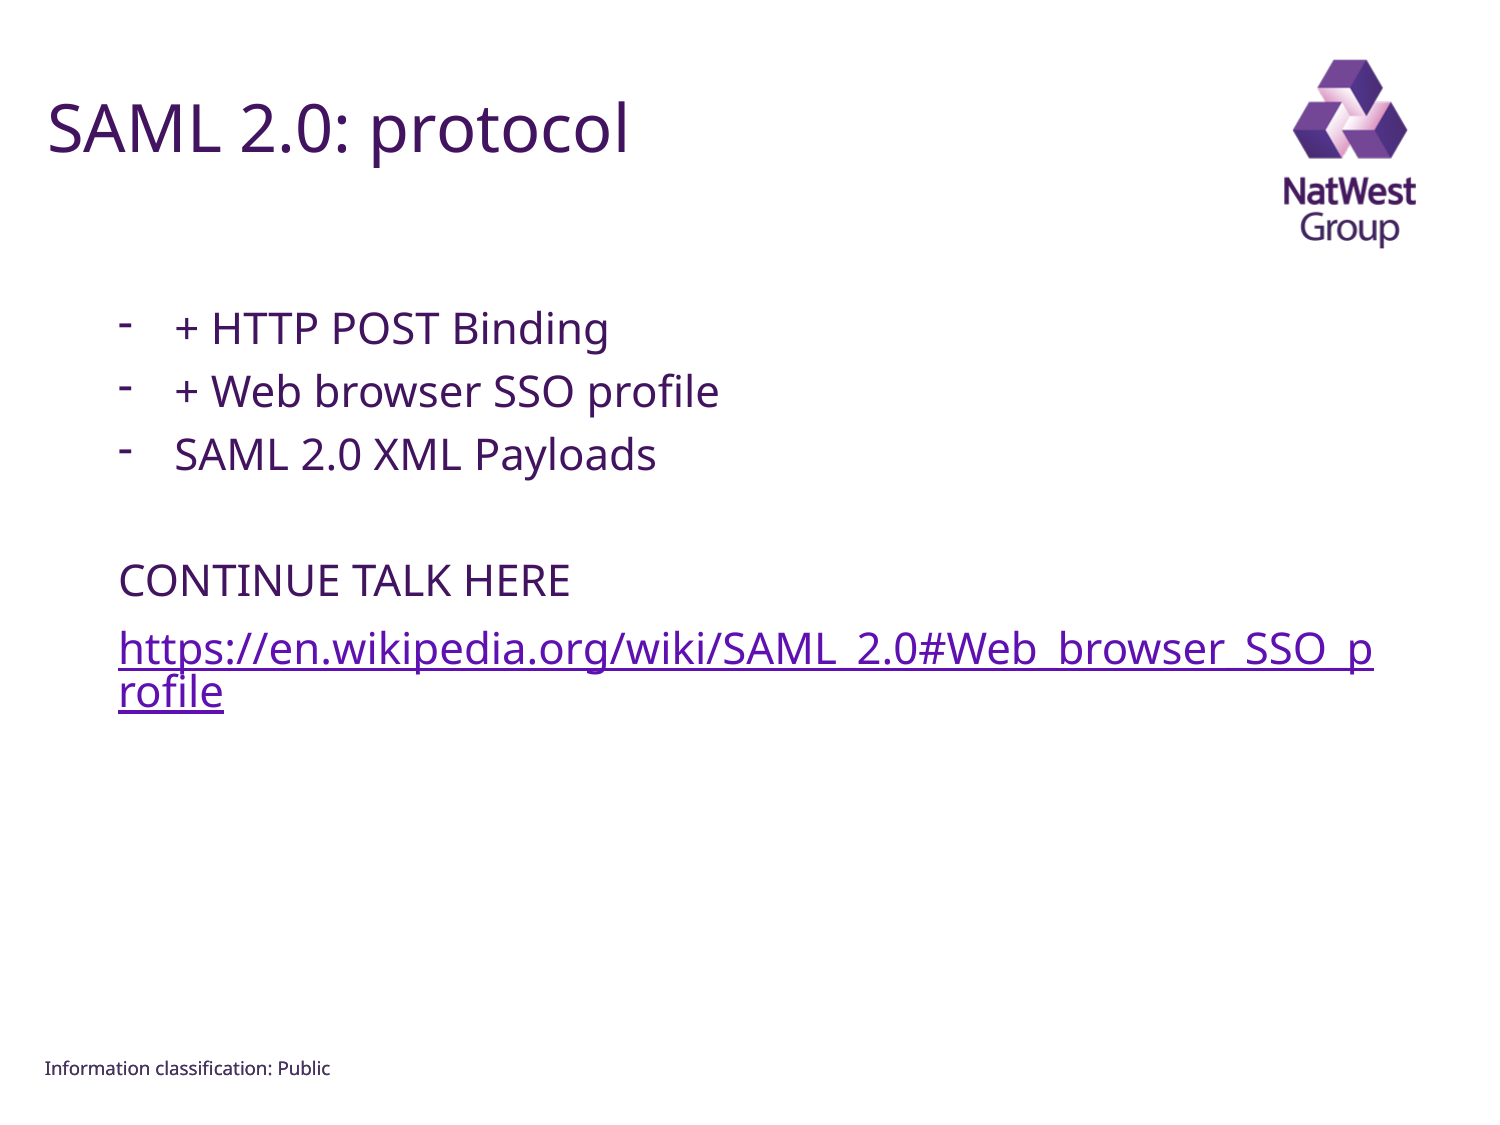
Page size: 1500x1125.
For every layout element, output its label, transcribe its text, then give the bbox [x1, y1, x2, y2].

list + HTTP POST Binding + Web browser SSO profile SAML 2.0 XML Payloads CONTINUE TALK HERE https://en.wikipedia.org/wiki/SAML_2.0#Web_browser_SSO_profile [103, 299, 1397, 1014]
text_box Information classiﬁcation: Public [30, 1049, 345, 1087]
picture [1256, 32, 1444, 249]
title SAML 2.0: protocol [32, 22, 1326, 240]
